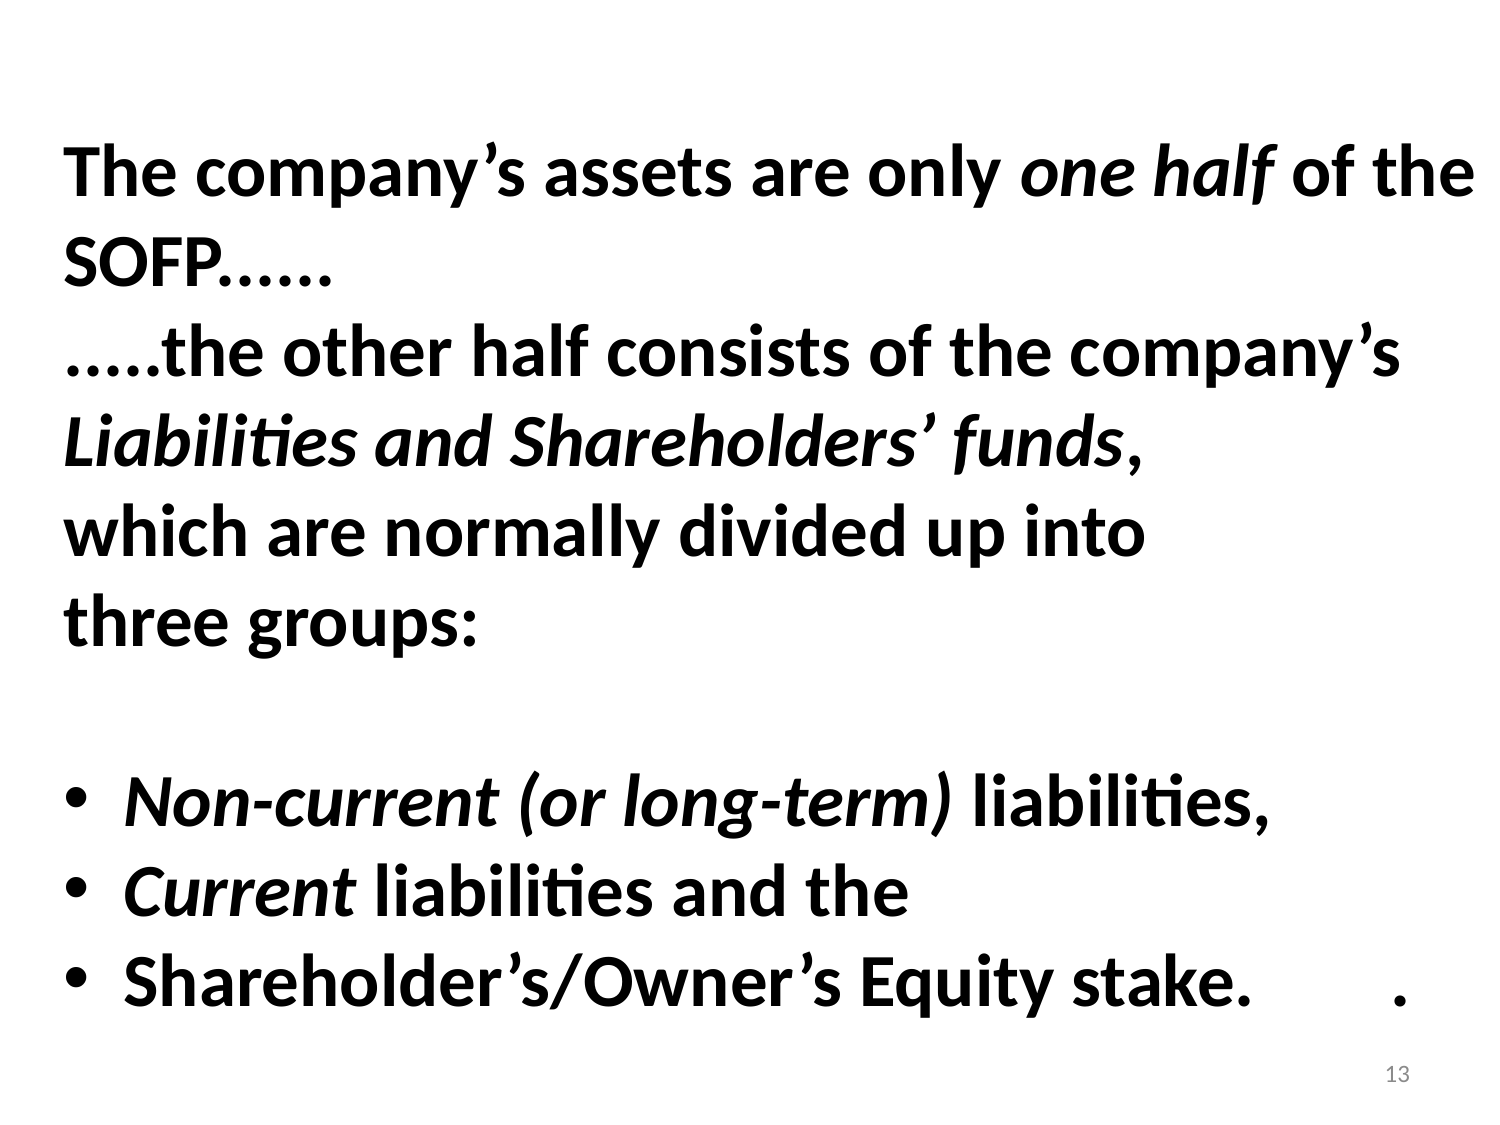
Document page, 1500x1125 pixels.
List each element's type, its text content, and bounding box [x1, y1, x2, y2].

text_box The company’s assets are only one half of the SOFP...... .....the other half consists of the company’s Liabilities and Shareholders’ funds, which are normally divided up into three groups: Non-current (or long-term) liabilities, Current liabilities and the Shareholder’s/Owner’s Equity stake. . [48, 113, 1492, 1119]
